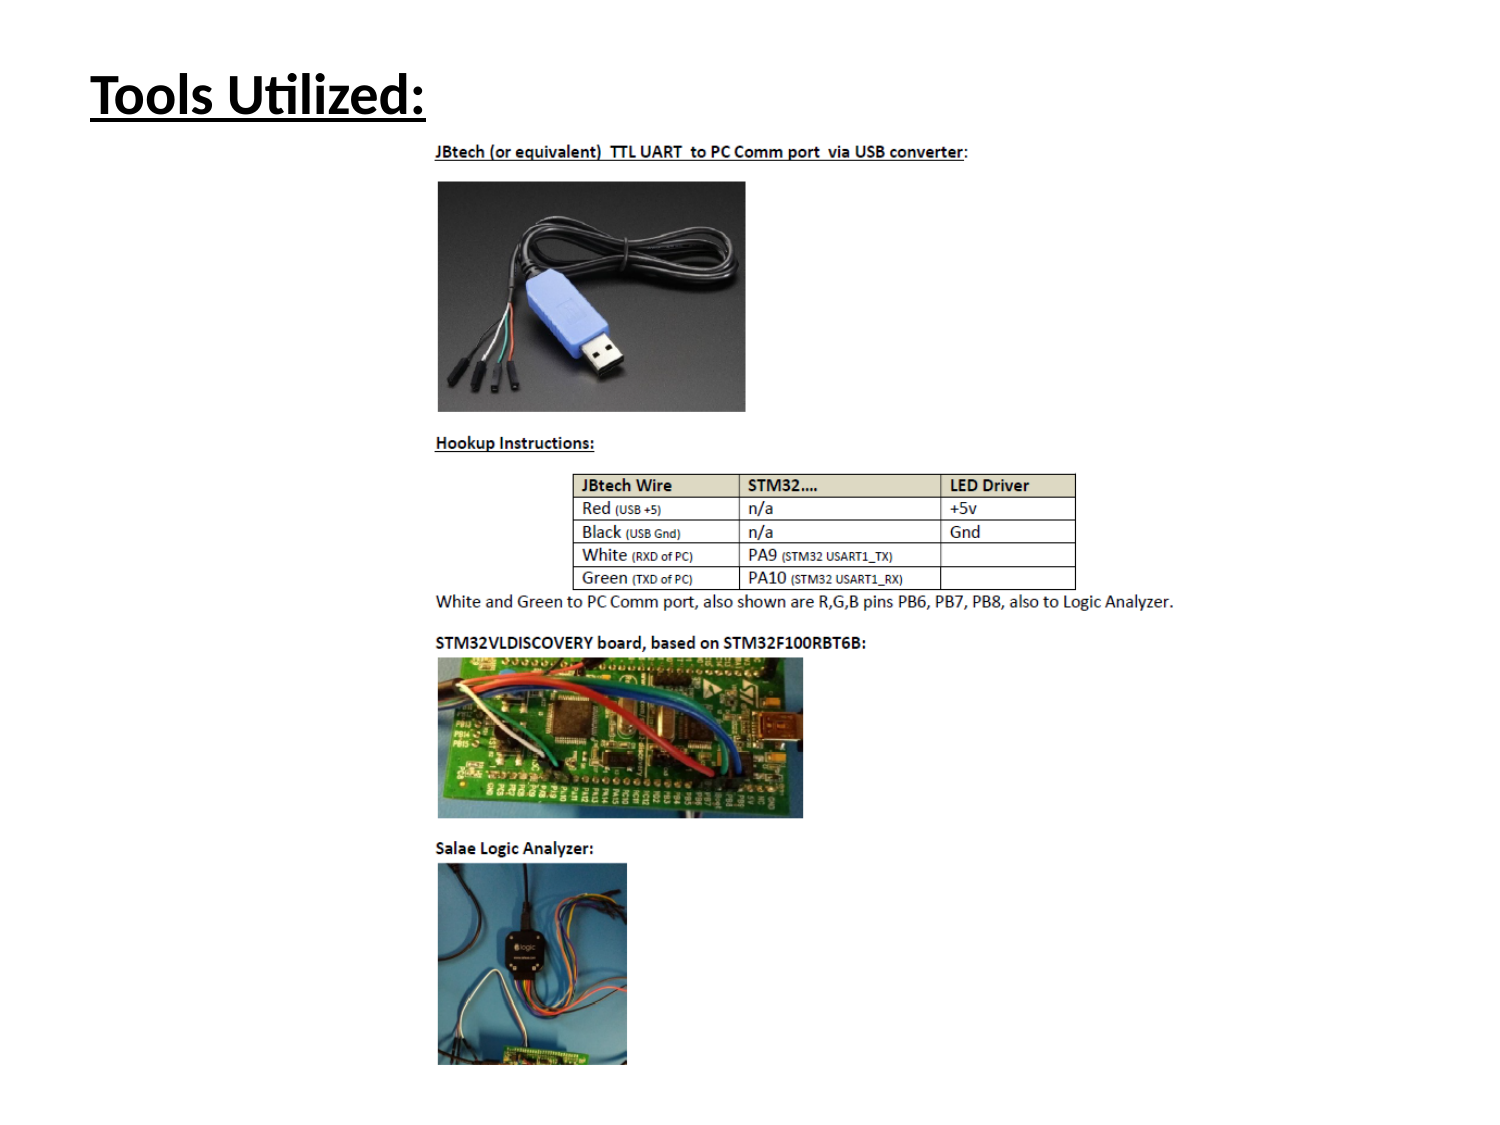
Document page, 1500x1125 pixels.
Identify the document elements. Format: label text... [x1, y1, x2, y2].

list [352, 137, 1226, 1091]
title Tools Utilized: [75, 45, 1425, 138]
